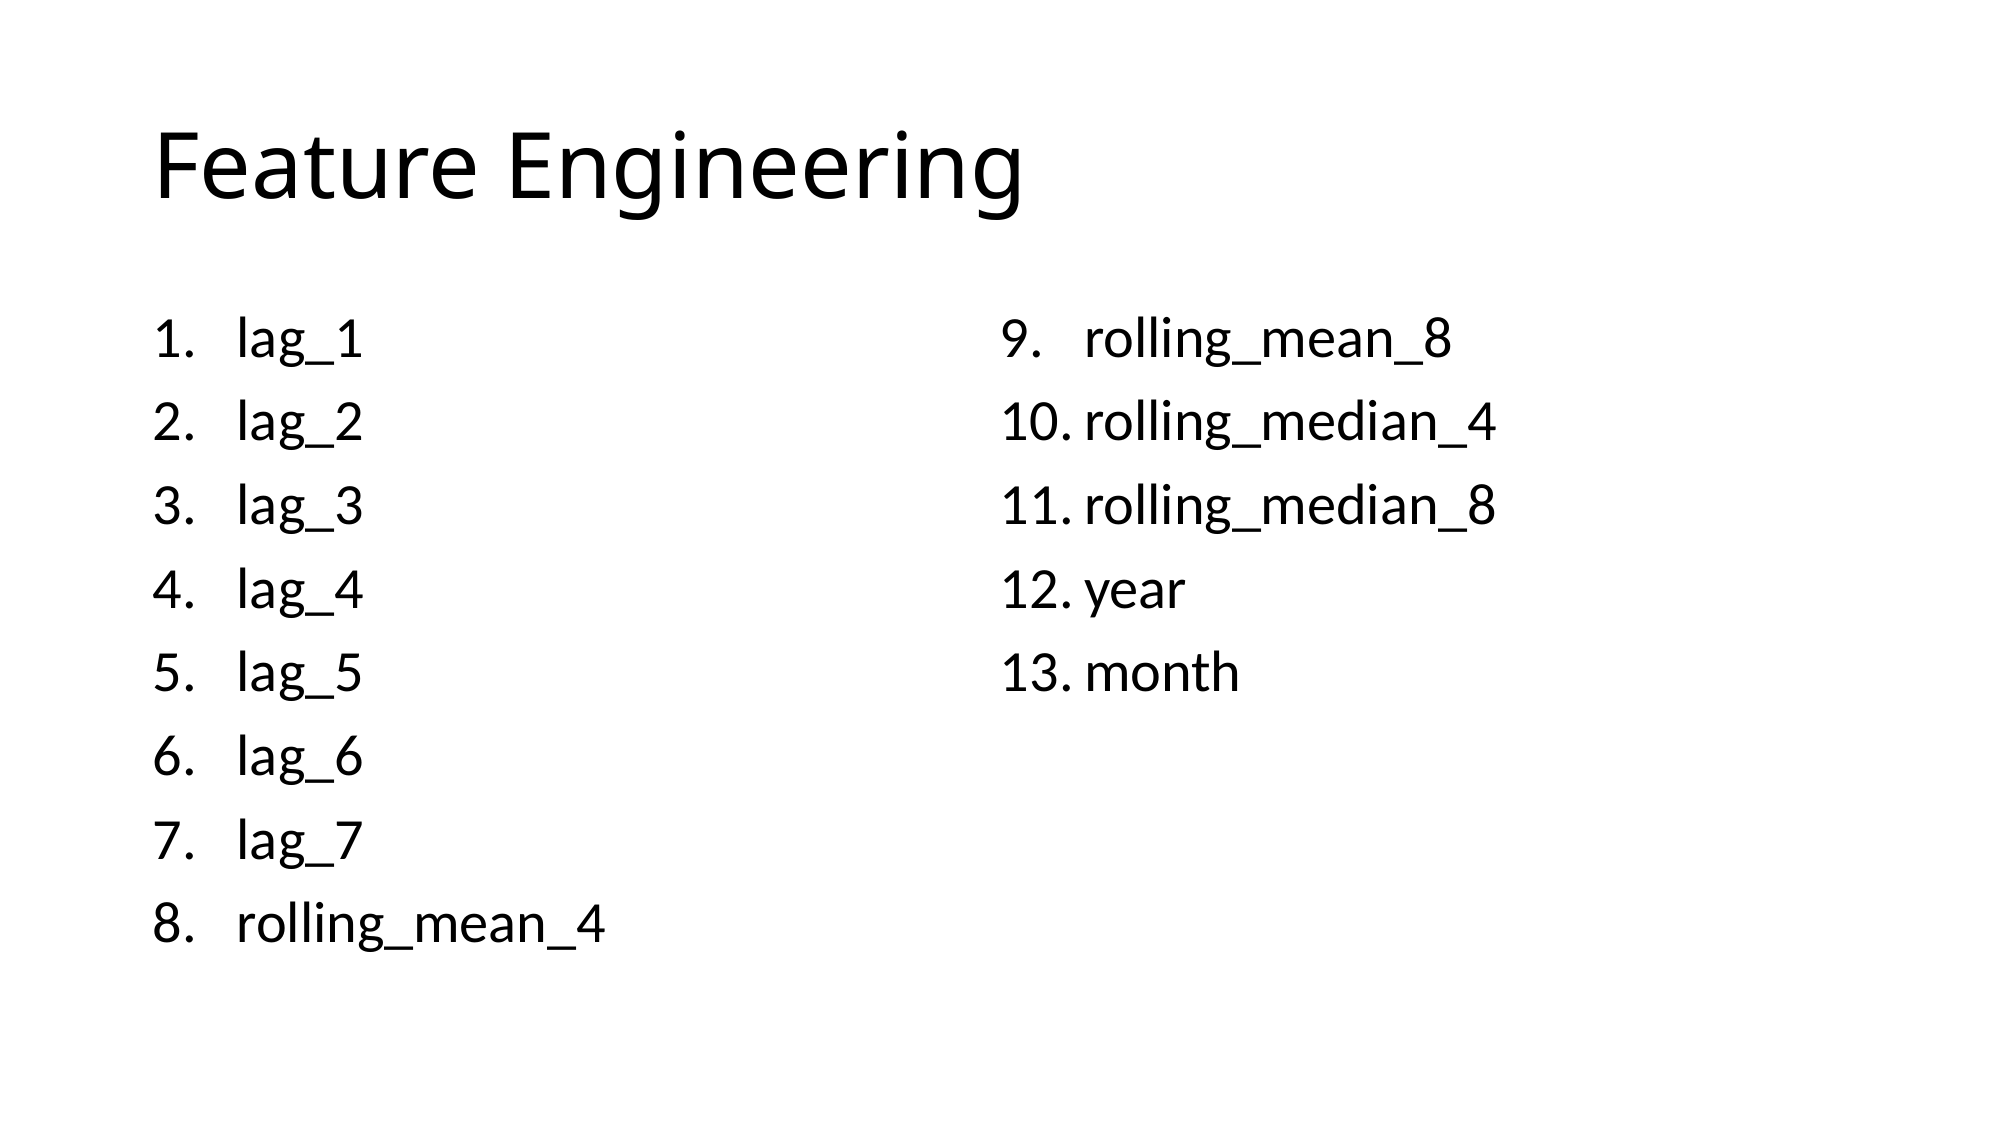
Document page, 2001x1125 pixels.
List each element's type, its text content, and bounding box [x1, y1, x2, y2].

title Feature Engineering [137, 59, 1863, 278]
list lag_1 lag_2 lag_3 lag_4 lag_5 lag_6 lag_7 rolling_mean_4 rolling_mean_8 rolling_median_4 rolling_median_8 year month [137, 299, 1863, 1014]
